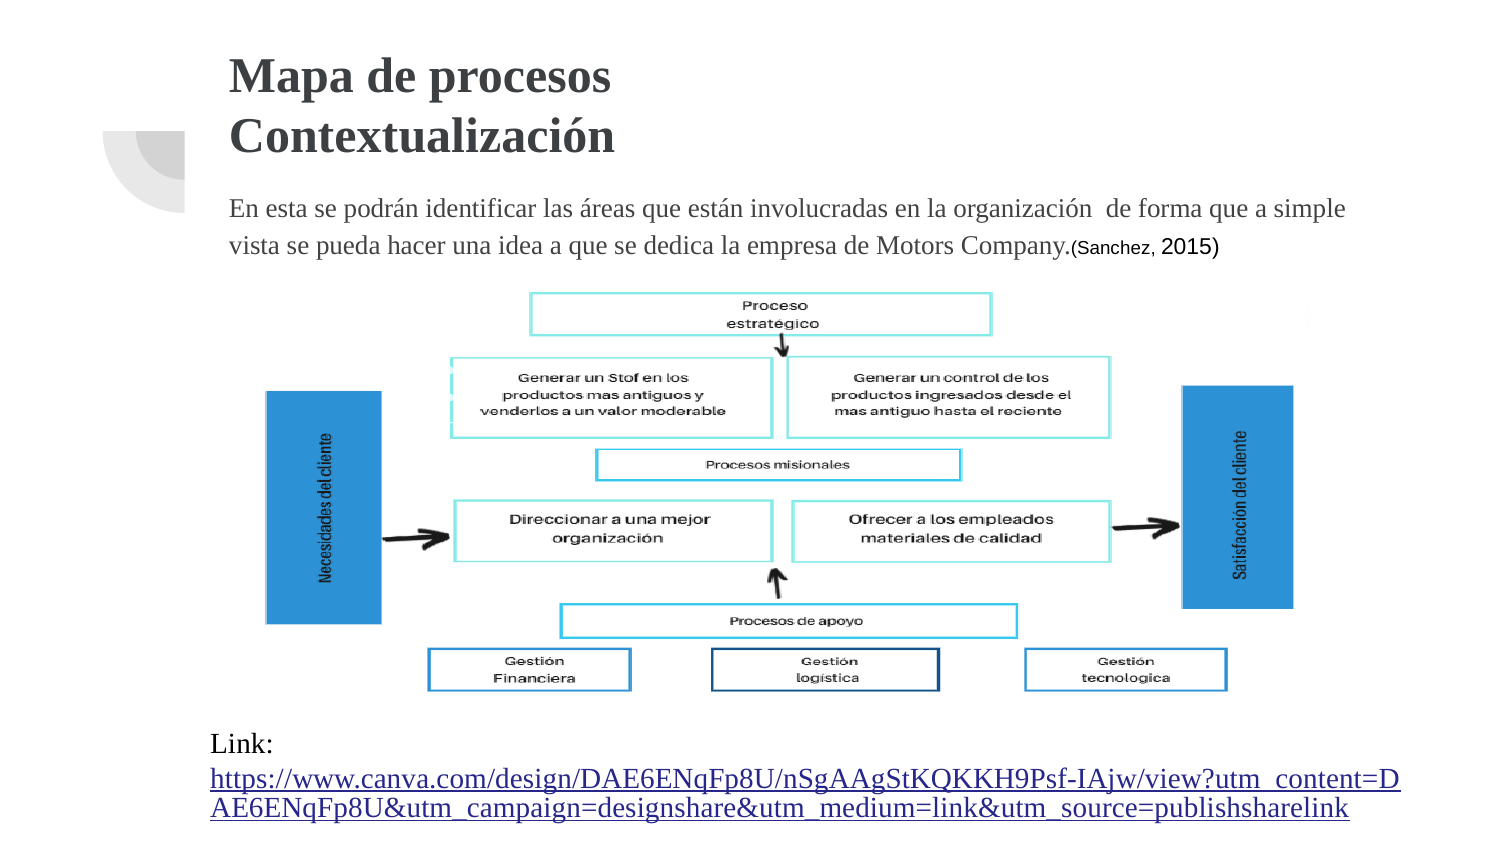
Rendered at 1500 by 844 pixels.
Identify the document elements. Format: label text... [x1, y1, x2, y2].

title Mapa de procesos Contextualización [213, 27, 1368, 170]
picture [244, 292, 1310, 710]
text_box Link:https://www.canva.com/design/DAE6ENqFp8U/nSgAAgStKQKKH9Psf-IAjw/view?utm_content=DAE6ENqFp8U&utm_campaign=designshare&utm_medium=link&utm_source=publishsharelink [195, 709, 1434, 844]
list En esta se podrán identificar las áreas que están involucradas en la organización de forma que a simple vista se pueda hacer una idea a que se dedica la empresa de Motors Company.(Sanchez, 2015) [213, 170, 1368, 588]
